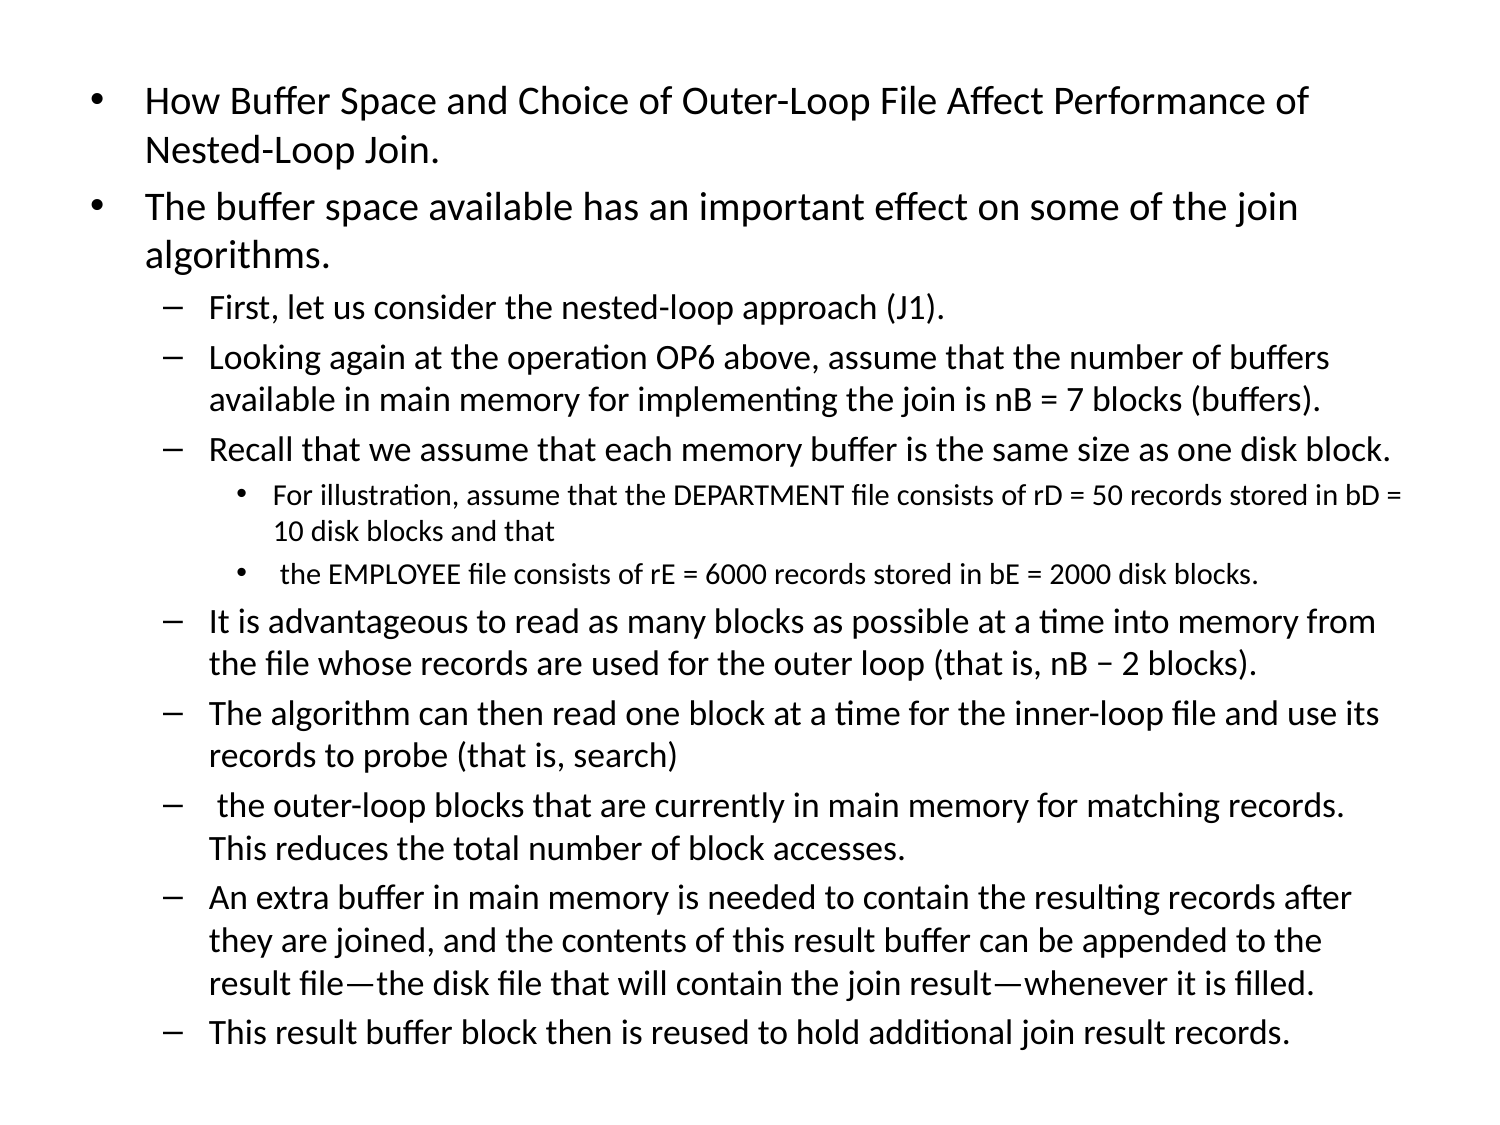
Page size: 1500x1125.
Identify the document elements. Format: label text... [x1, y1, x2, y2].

list How Buffer Space and Choice of Outer-Loop File Affect Performance of Nested-Loop Join. The buffer space available has an important effect on some of the join algorithms. First, let us consider the nested-loop approach (J1). Looking again at the operation OP6 above, assume that the number of buffers available in main memory for implementing the join is nB = 7 blocks (buffers). Recall that we assume that each memory buffer is the same size as one disk block. For illustration, assume that the DEPARTMENT file consists of rD = 50 records stored in bD = 10 disk blocks and that the EMPLOYEE file consists of rE = 6000 records stored in bE = 2000 disk blocks. It is advantageous to read as many blocks as possible at a time into memory from the file whose records are used for the outer loop (that is, nB − 2 blocks). The algorithm can then read one block at a time for the inner-loop file and use its records to probe (that is, search) the outer-loop blocks that are currently in main memory for matching records. This reduces the total number of block accesses. An extra buffer in main memory is needed to contain the resulting records after they are joined, and the contents of this result buffer can be appended to the result file—the disk file that will contain the join result—whenever it is filled. This result buffer block then is reused to hold additional join result records. [75, 66, 1425, 1083]
